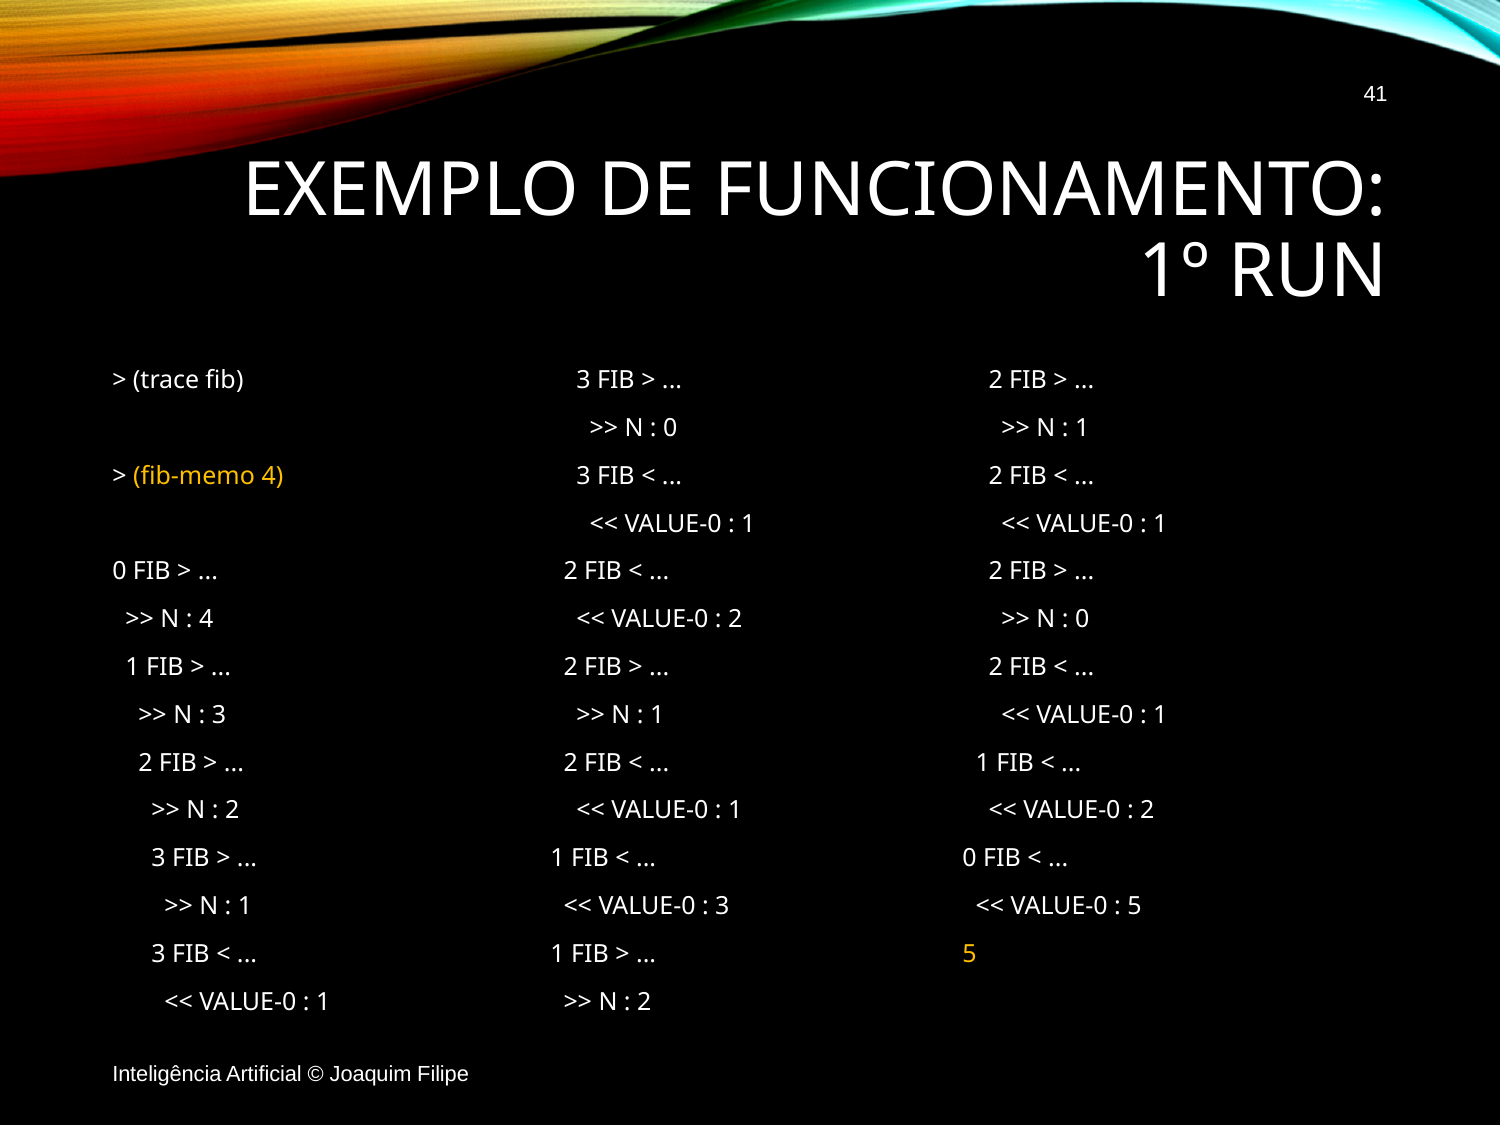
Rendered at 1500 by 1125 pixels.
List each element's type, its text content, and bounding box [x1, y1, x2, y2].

footer Inteligência Artificial © Joaquim Filipe [97, 1042, 1030, 1103]
title Exemplo de funcionamento: 1º run [147, 125, 1403, 338]
picture [0, 0, 1500, 178]
list > (trace fib) > (fib-memo 4) 0 FIB > ... >> N : 4 1 FIB > ... >> N : 3 2 FIB > ... >> N : 2 3 FIB > ... >> N : 1 3 FIB < ... << VALUE-0 : 1 3 FIB > ... >> N : 0 3 FIB < ... << VALUE-0 : 1 2 FIB < ... << VALUE-0 : 2 2 FIB > ... >> N : 1 2 FIB < ... << VALUE-0 : 1 1 FIB < ... << VALUE-0 : 3 1 FIB > ... >> N : 2 2 FIB > ... >> N : 1 2 FIB < ... << VALUE-0 : 1 2 FIB > ... >> N : 0 2 FIB < ... << VALUE-0 : 1 1 FIB < ... << VALUE-0 : 2 0 FIB < ... << VALUE-0 : 5 5 [97, 359, 1403, 1028]
slide_number 41 [1078, 62, 1403, 123]
